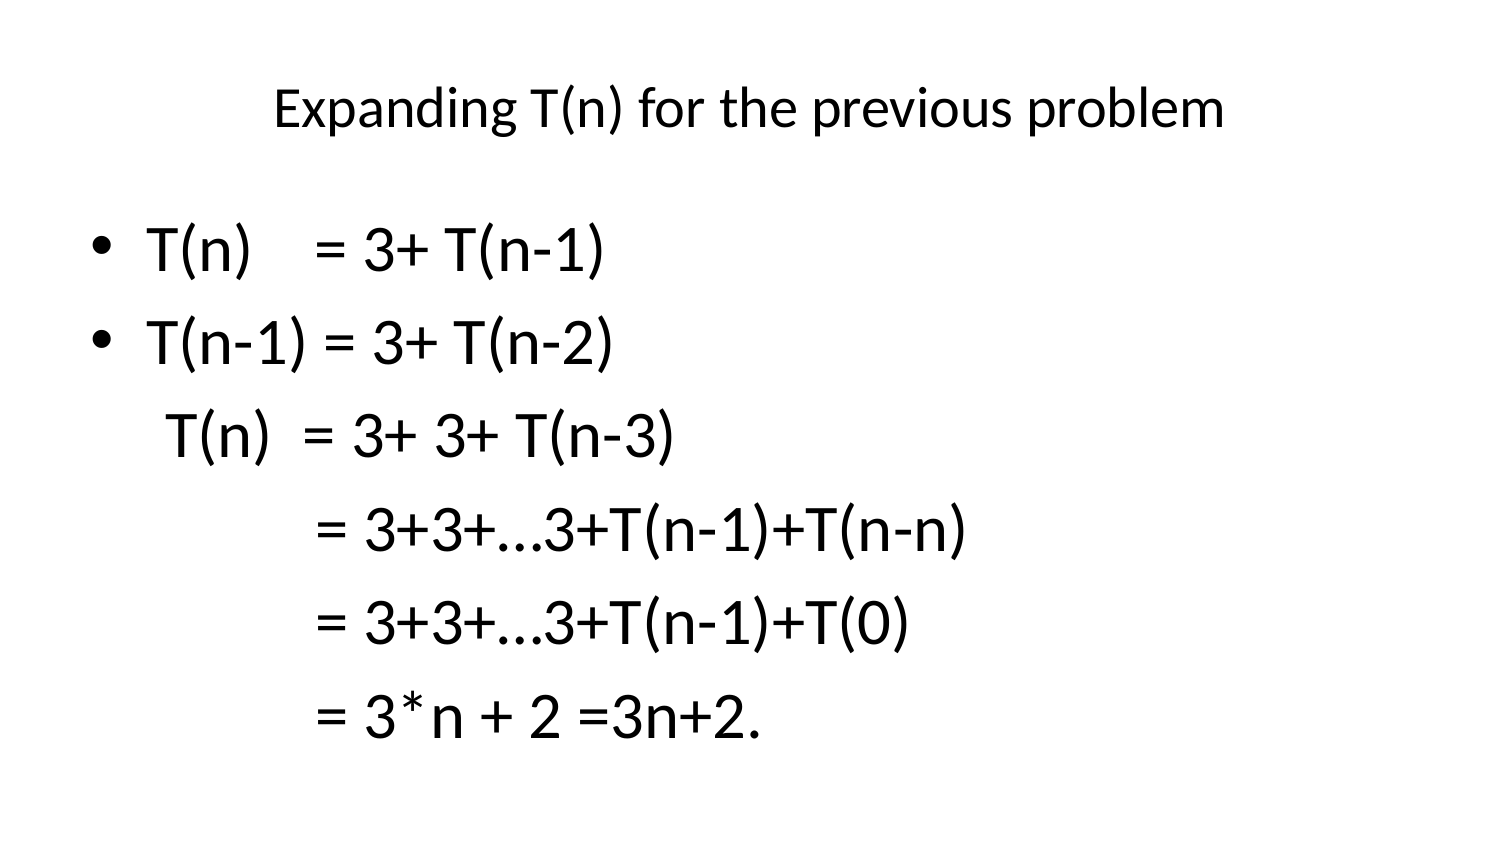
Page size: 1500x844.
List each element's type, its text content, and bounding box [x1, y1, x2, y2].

title Expanding T(n) for the previous problem [75, 33, 1425, 175]
list T(n) = 3+ T(n-1) T(n-1) = 3+ T(n-2) T(n) = 3+ 3+ T(n-3) = 3+3+…3+T(n-1)+T(n-n) = 3+3+…3+T(n-1)+T(0) = 3*n + 2 =3n+2. [75, 196, 1425, 822]
